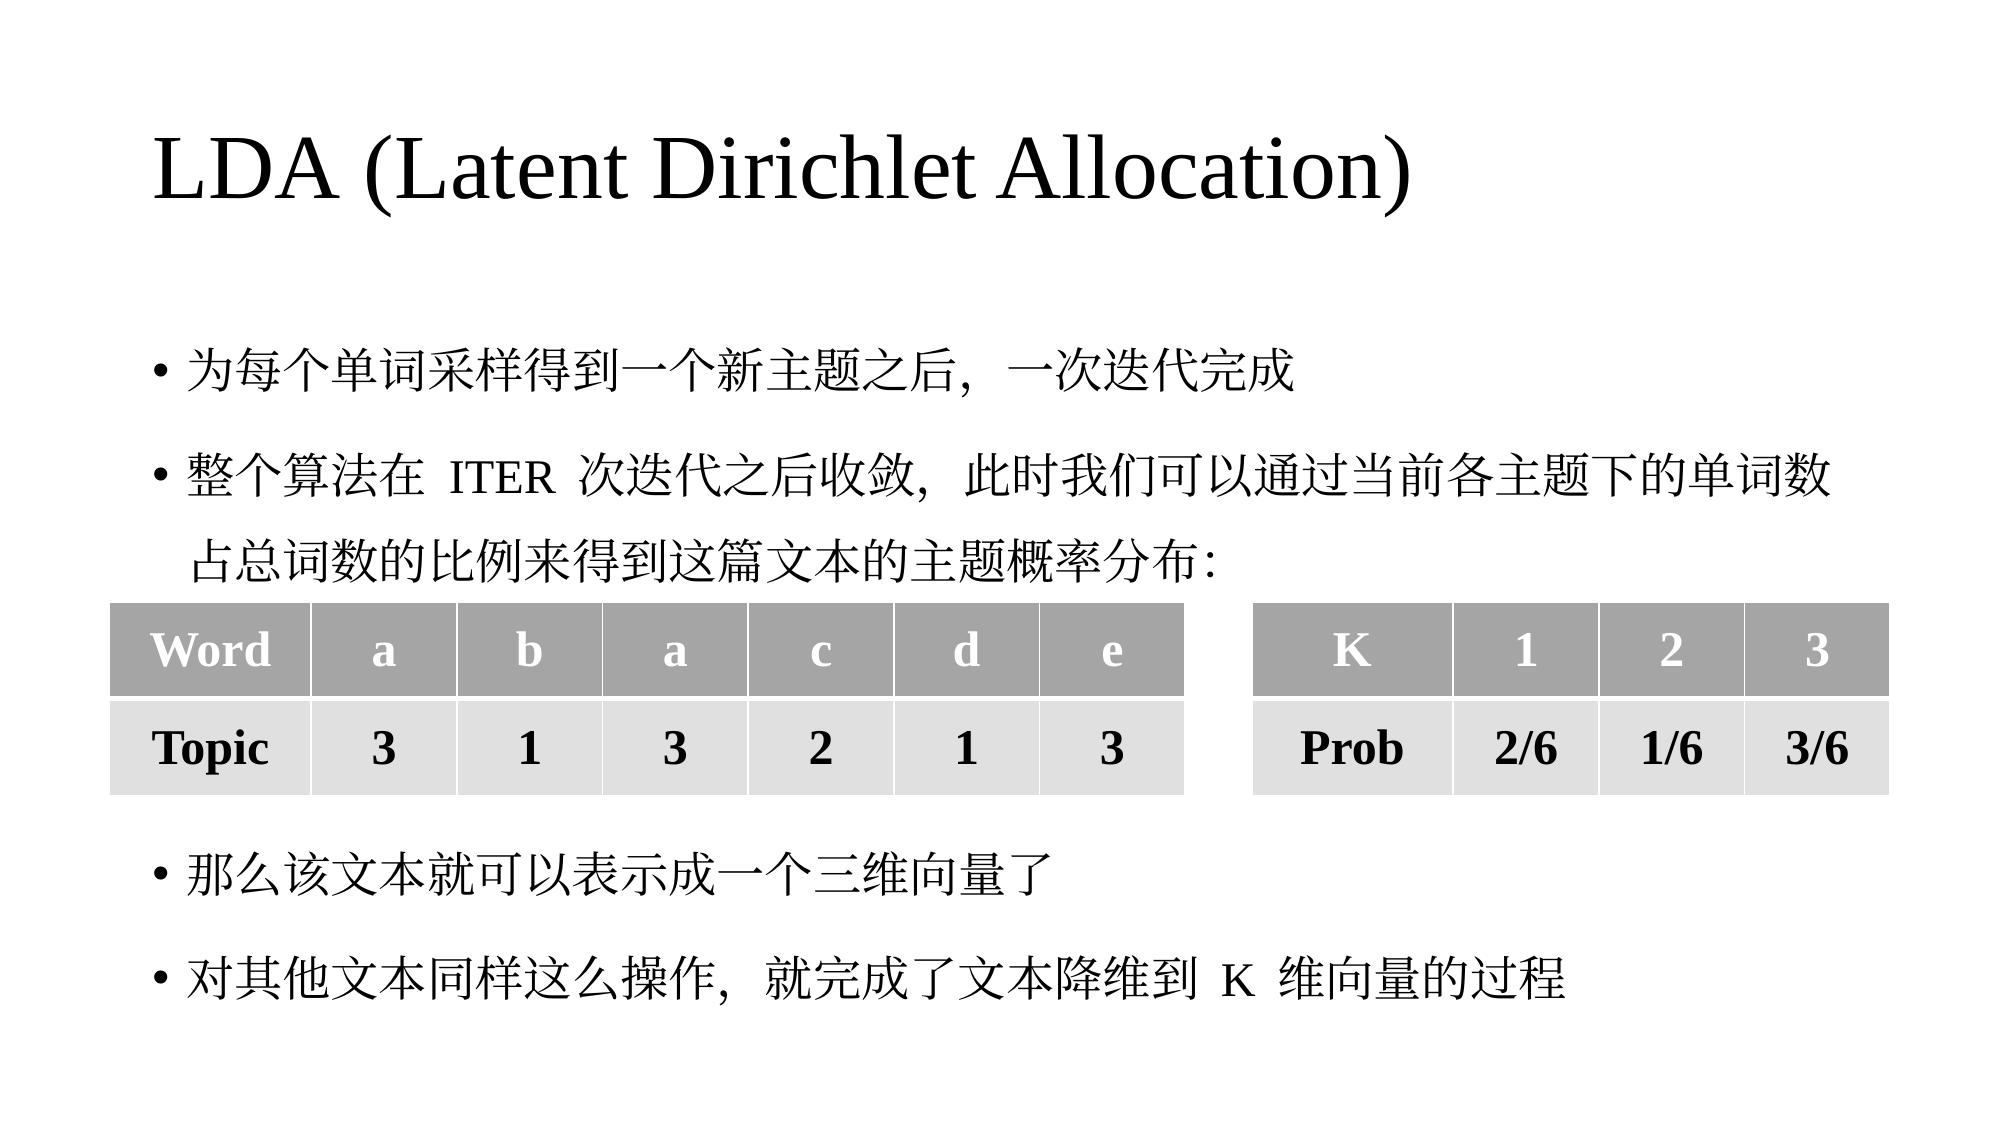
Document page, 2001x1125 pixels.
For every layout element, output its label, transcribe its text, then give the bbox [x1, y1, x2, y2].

list 为每个单词采样得到一个新主题之后，一次迭代完成 整个算法在 ITER 次迭代之后收敛，此时我们可以通过当前各主题下的单词数占总词数的比例来得到这篇文本的主题概率分布： 那么该文本就可以表示成一个三维向量了 对其他文本同样这么操作，就完成了文本降维到 K 维向量的过程 [137, 304, 1863, 1018]
table_header K [1253, 603, 1452, 696]
table_cell 1/6 [1600, 701, 1744, 795]
table_cell 1 [458, 701, 602, 795]
table_header 1 [1454, 603, 1598, 696]
table_cell Topic [110, 701, 310, 795]
table_header b [458, 603, 602, 696]
table_header a [603, 603, 747, 696]
table_cell 3 [1040, 701, 1184, 795]
table_header a [312, 603, 456, 696]
title LDA (Latent Dirichlet Allocation) [137, 59, 1863, 278]
table_cell 3/6 [1745, 701, 1889, 795]
table_header 2 [1600, 603, 1744, 696]
table_header e [1040, 603, 1184, 696]
table_cell 3 [603, 701, 747, 795]
table_header 3 [1745, 603, 1889, 696]
table_cell Prob [1253, 701, 1452, 795]
table_cell 1 [895, 701, 1039, 795]
table_header c [749, 603, 893, 696]
table_cell 2/6 [1454, 701, 1598, 795]
table_cell 2 [749, 701, 893, 795]
table_header Word [110, 603, 310, 696]
table_cell 3 [312, 701, 456, 795]
table_header d [895, 603, 1039, 696]
